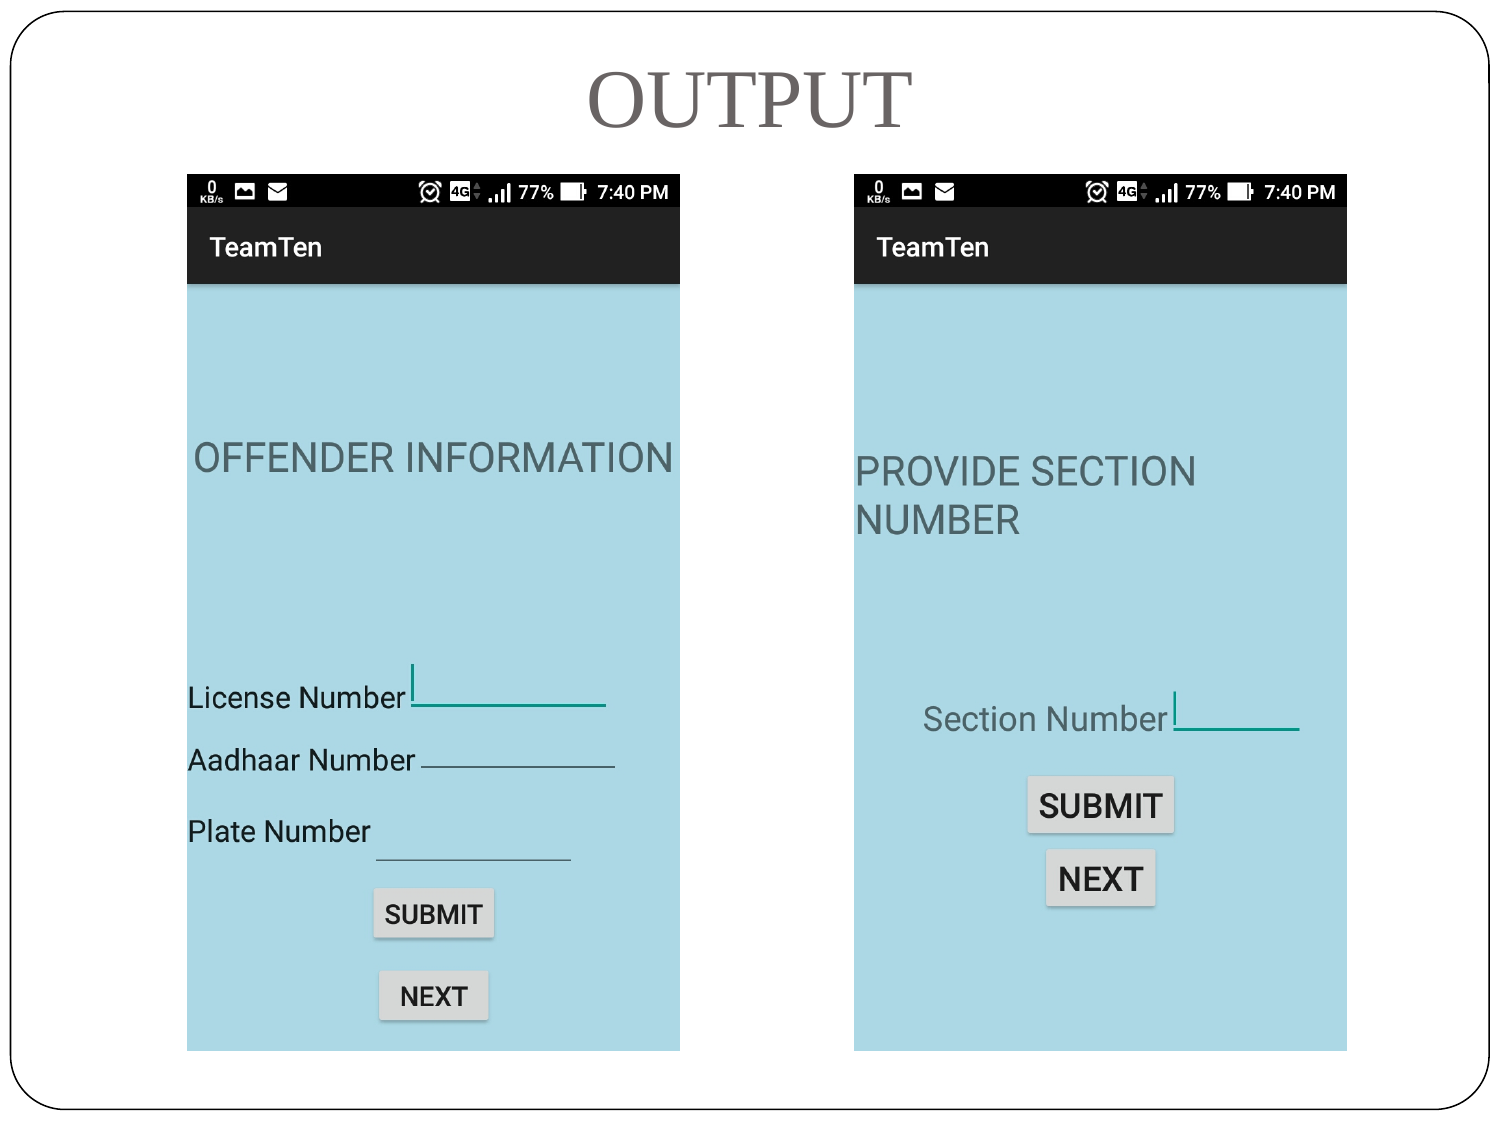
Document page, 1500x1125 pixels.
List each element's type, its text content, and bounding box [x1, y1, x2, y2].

picture [854, 174, 1348, 1051]
picture [186, 174, 680, 1051]
title OUTPUT [75, 0, 1425, 188]
